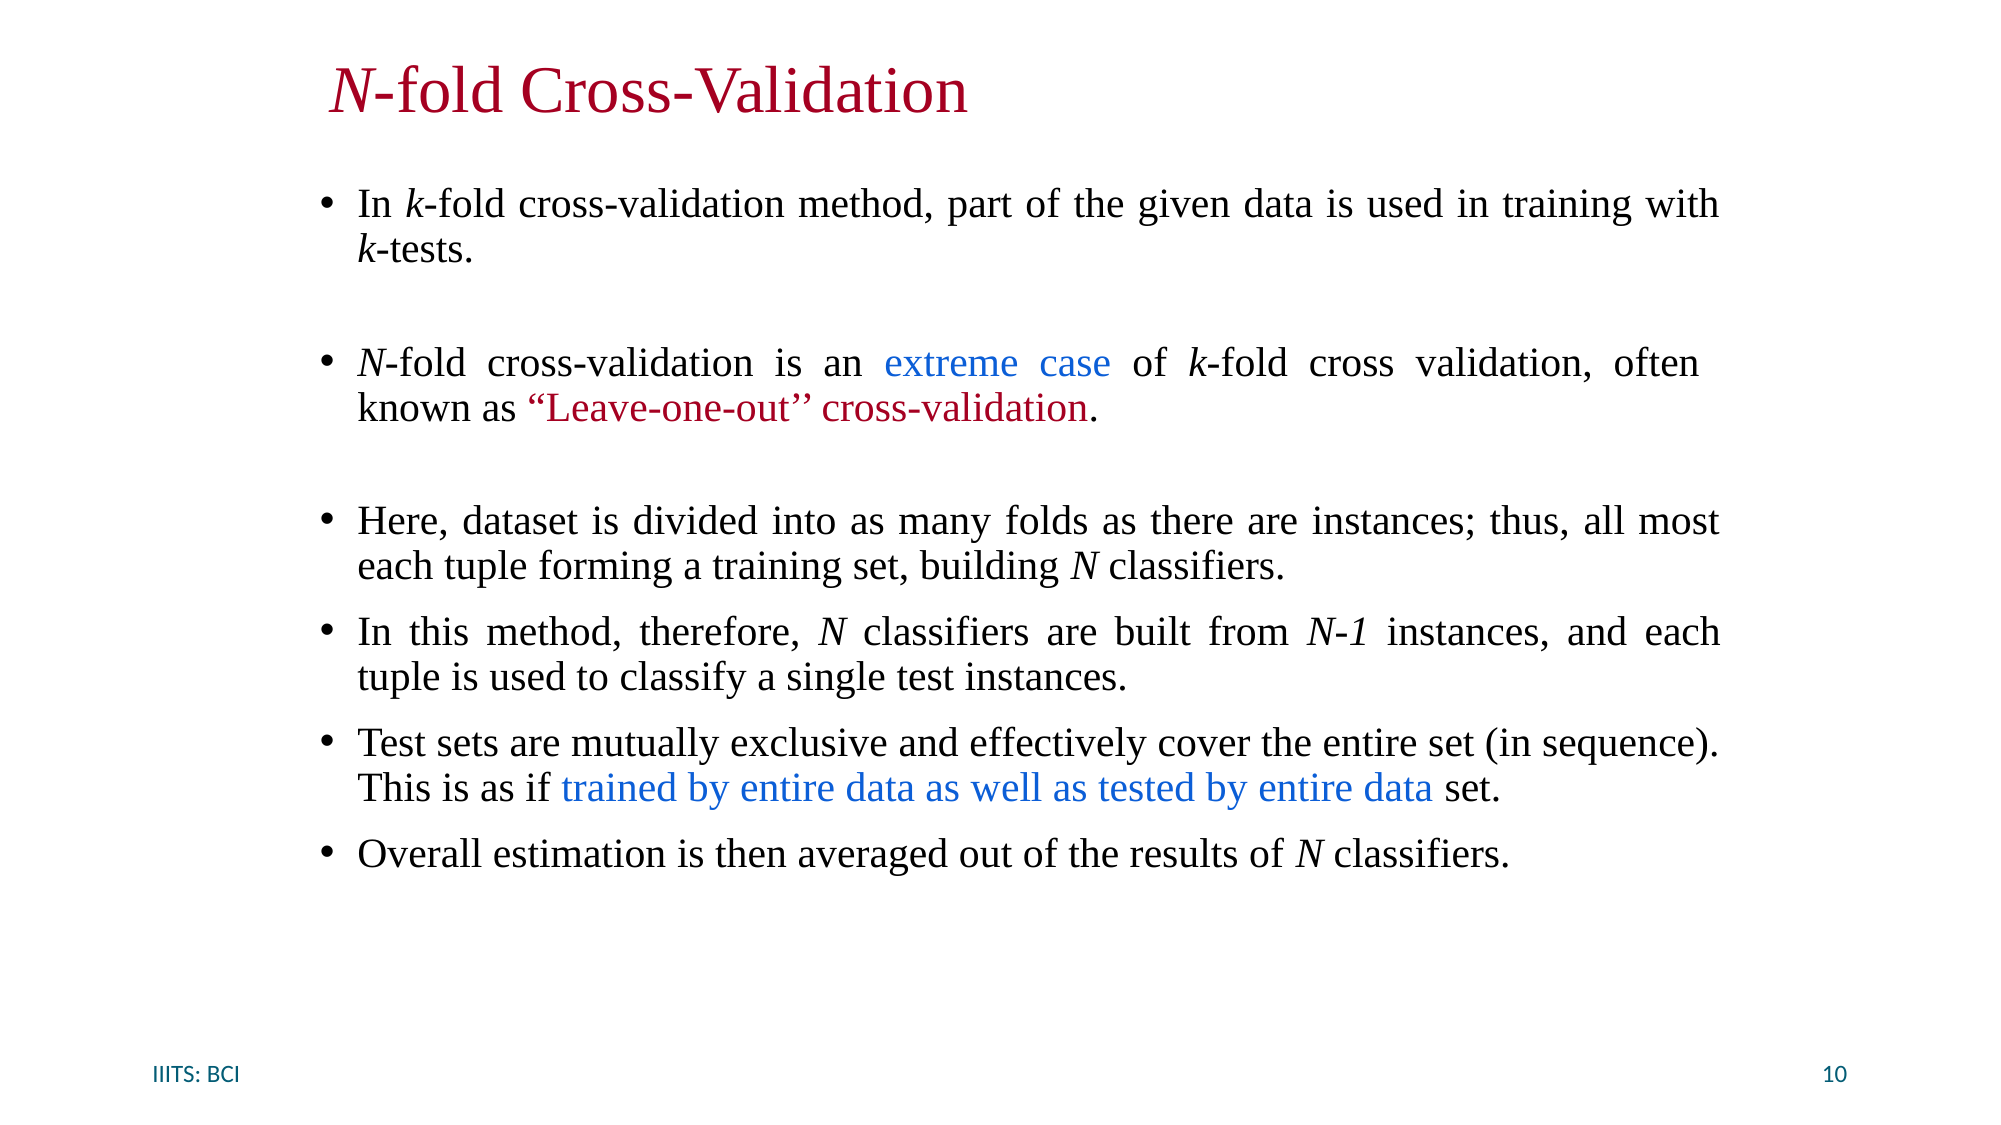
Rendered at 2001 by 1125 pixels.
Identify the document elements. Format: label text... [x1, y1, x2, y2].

title N-fold Cross-Validation [314, 39, 1697, 142]
slide_number IIITS: BCI [137, 1042, 588, 1103]
slide_number 10 [1412, 1042, 1863, 1103]
